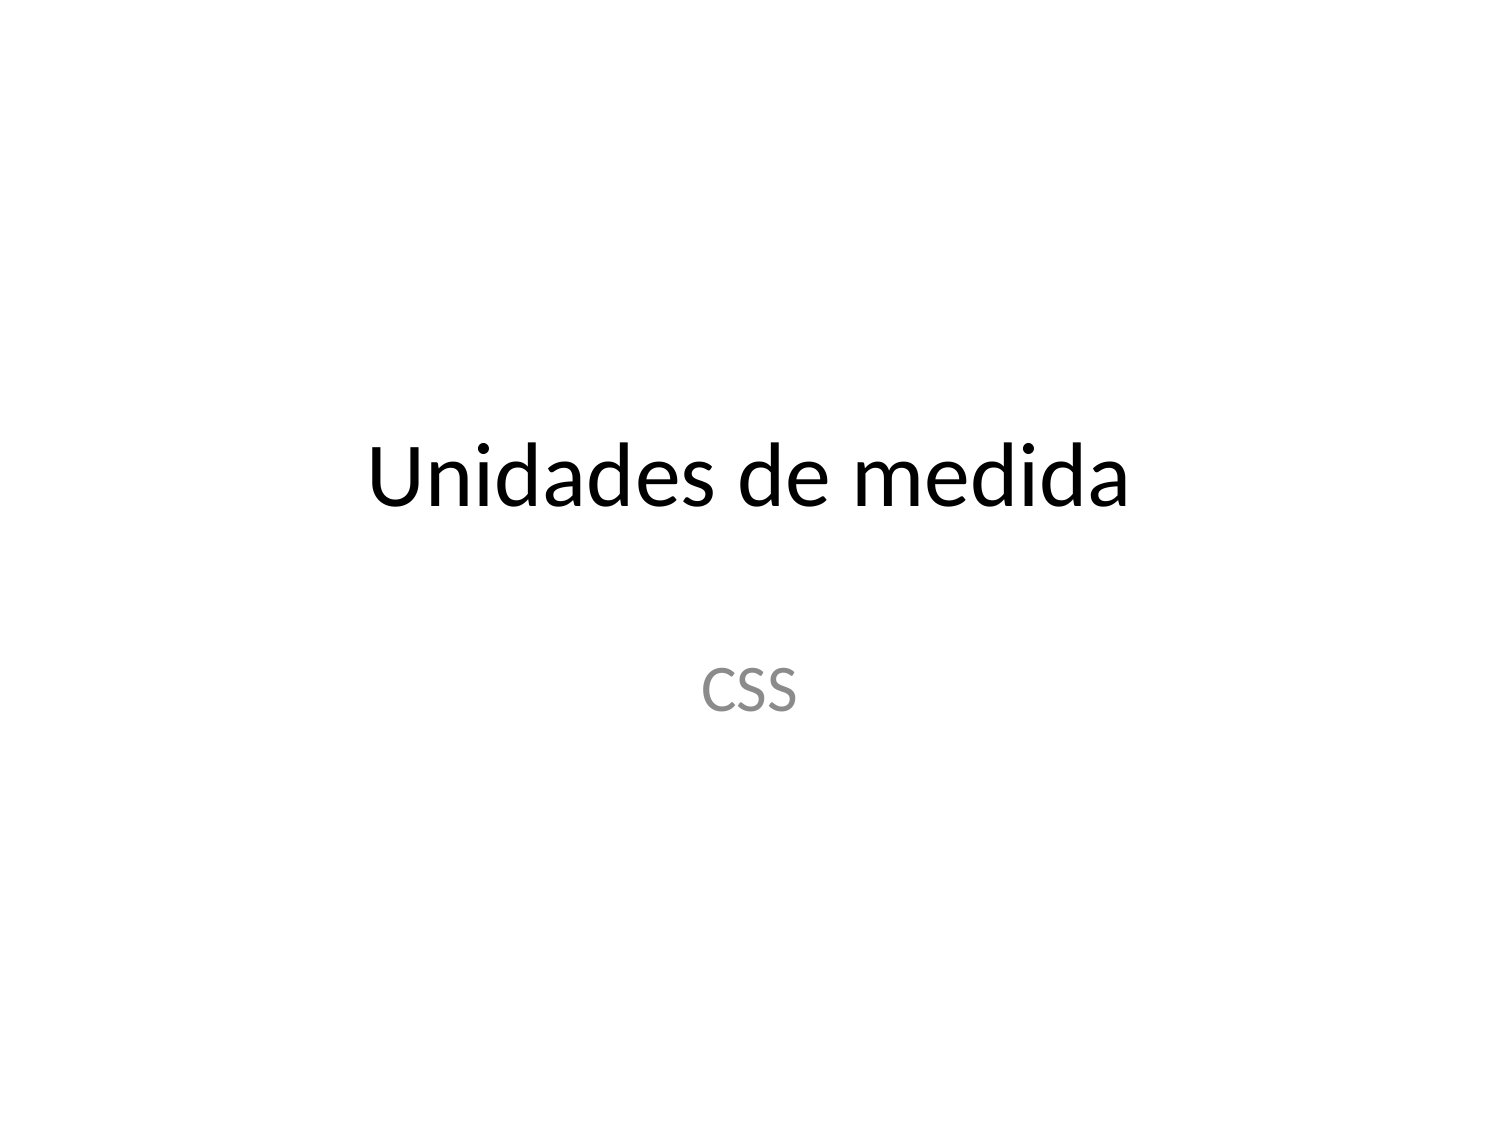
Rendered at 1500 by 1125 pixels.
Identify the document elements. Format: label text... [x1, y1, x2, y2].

subtitle CSS [225, 637, 1275, 925]
title Unidades de medida [112, 349, 1388, 591]
